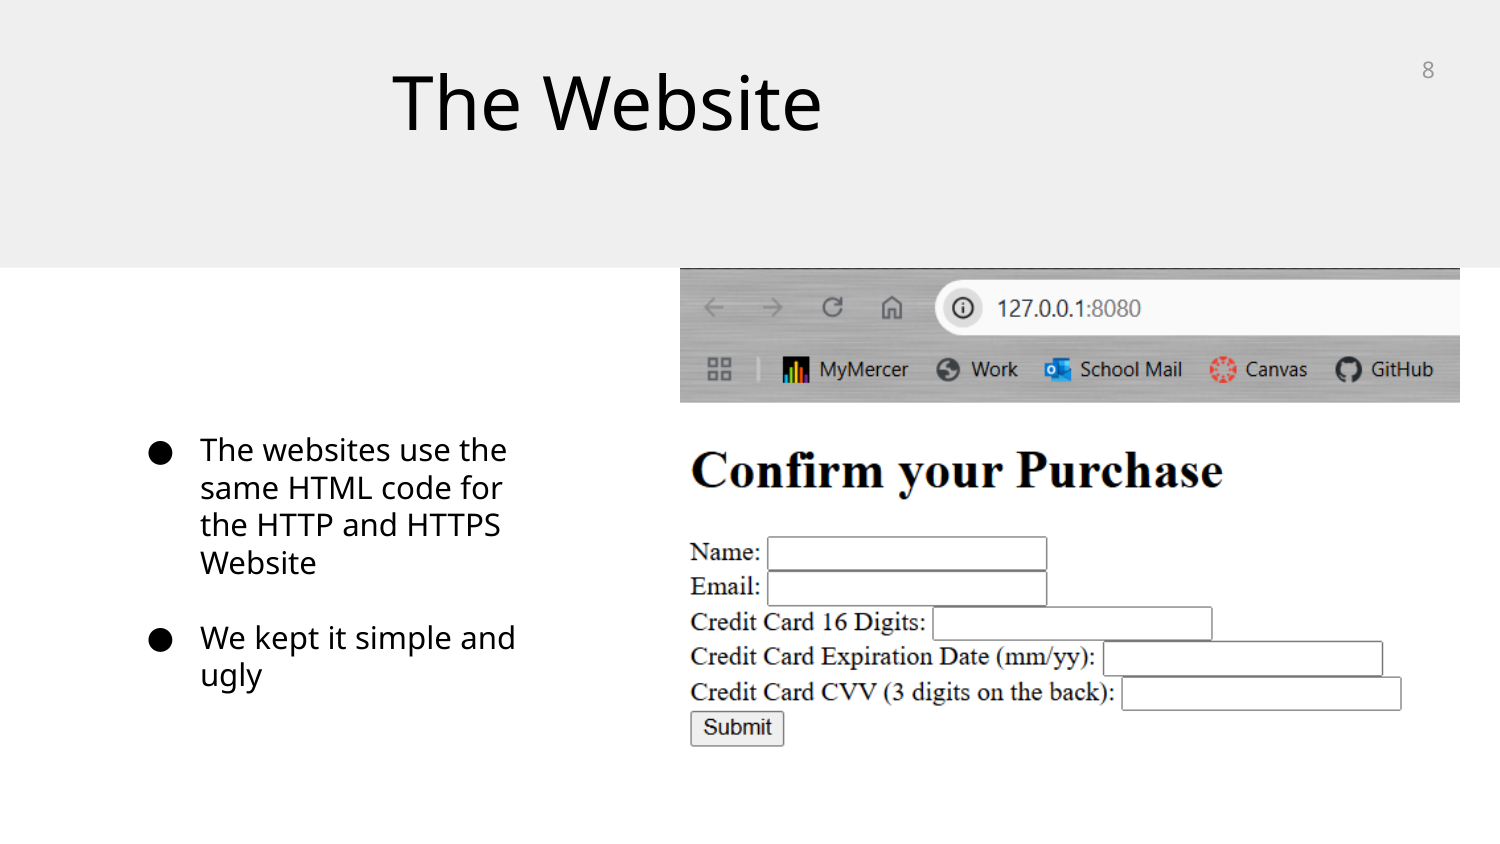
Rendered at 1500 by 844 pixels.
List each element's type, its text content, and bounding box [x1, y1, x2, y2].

subtitle The Website [392, 55, 973, 167]
picture [680, 268, 1460, 797]
slide_number ‹#› [1392, 41, 1450, 71]
list The websites use the same HTML code for the HTTP and HTTPS Website We kept it simple and ugly [109, 415, 568, 609]
